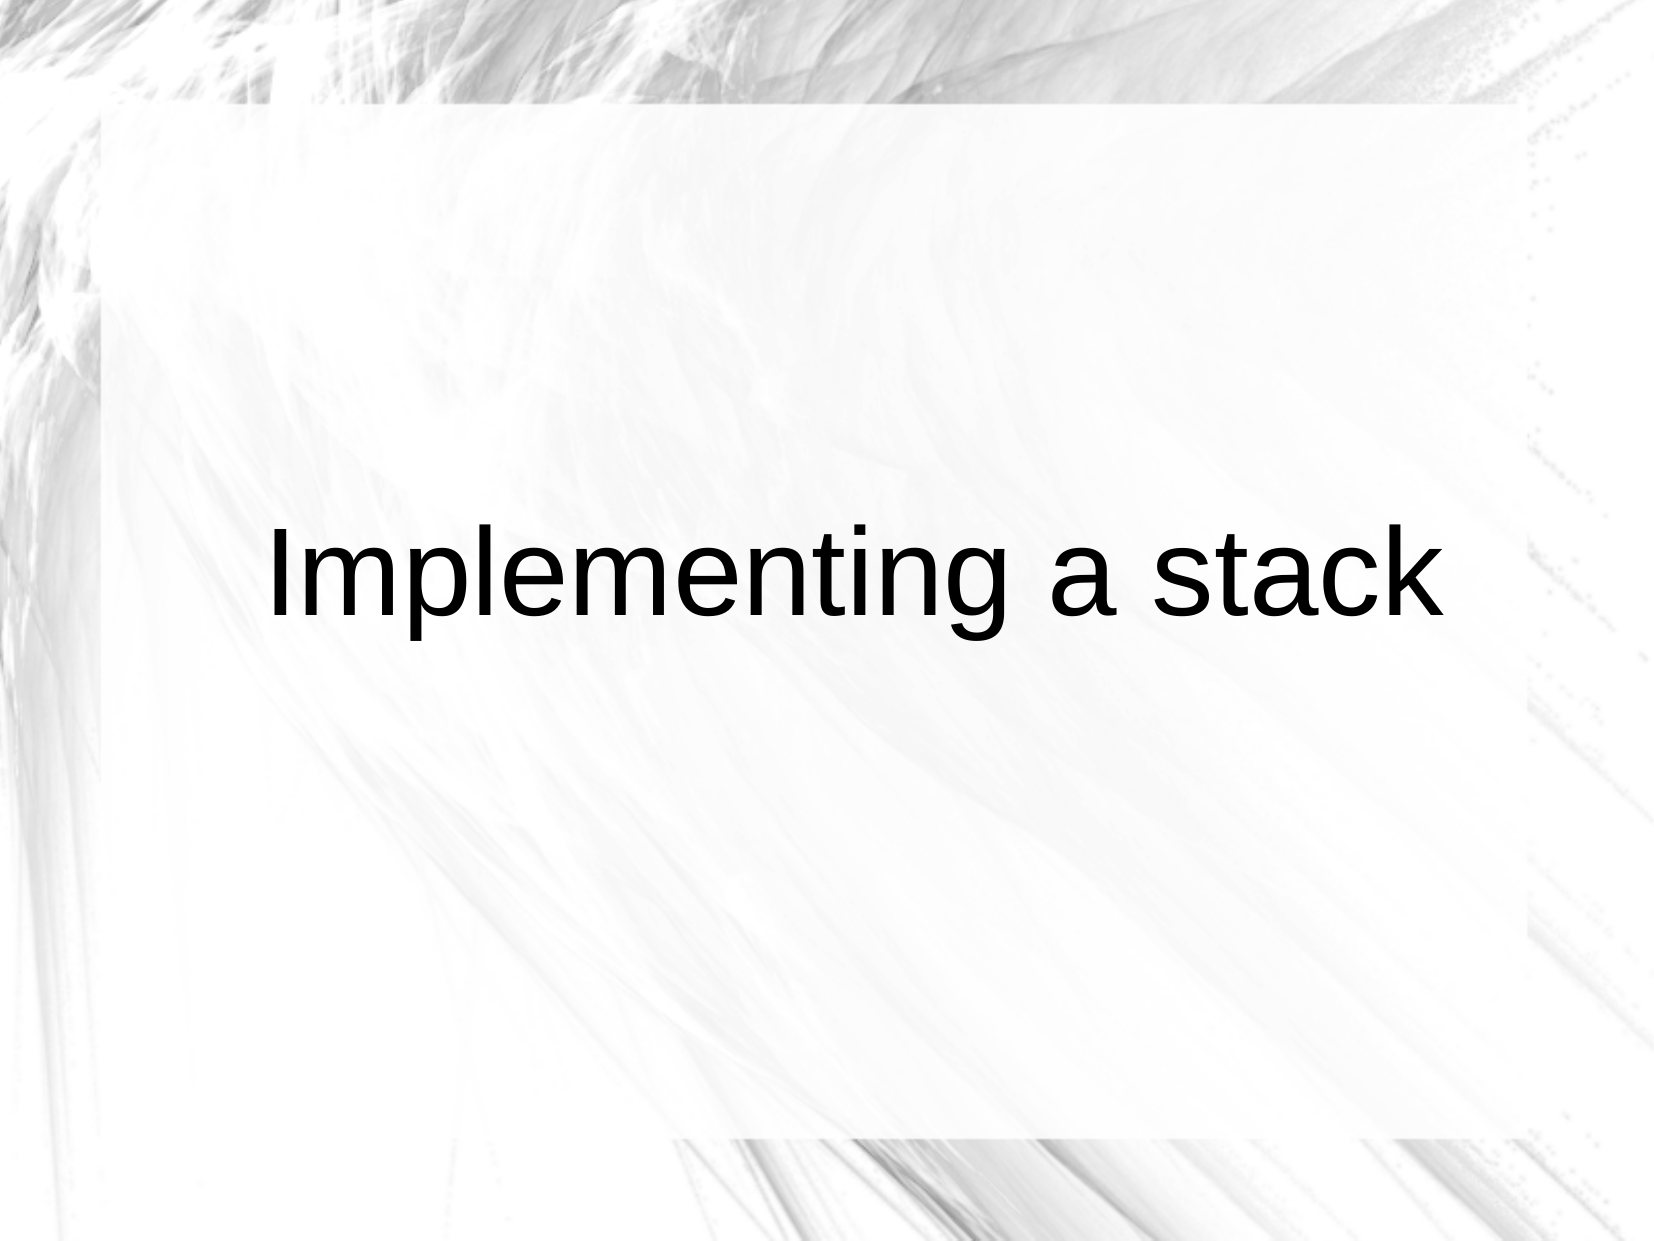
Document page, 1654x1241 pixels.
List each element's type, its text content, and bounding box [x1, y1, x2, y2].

list Implementing a stack [118, 319, 1571, 1109]
picture [0, 0, 1654, 1241]
